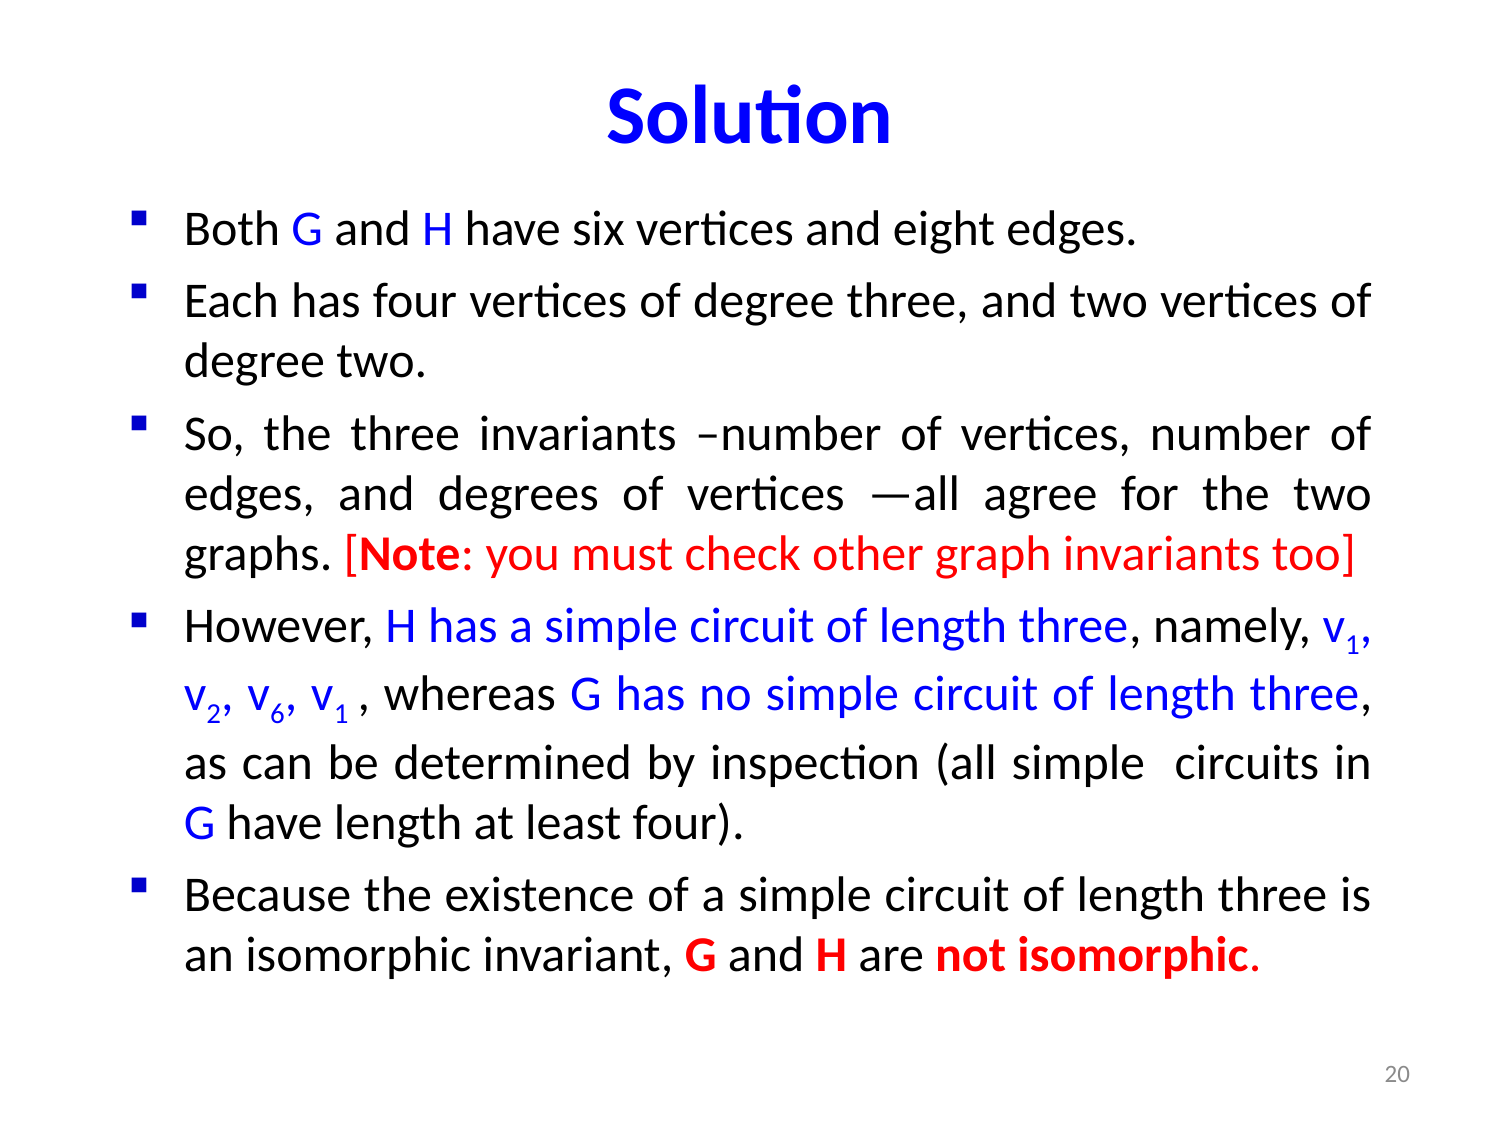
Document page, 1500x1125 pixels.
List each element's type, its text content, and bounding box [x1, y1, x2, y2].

title Solution [74, 44, 1426, 176]
slide_number 20 [1074, 1042, 1425, 1103]
list Both G and H have six vertices and eight edges. Each has four vertices of degree three, and two vertices of degree two. So, the three invariants –number of vertices, number of edges, and degrees of vertices —all agree for the two graphs. [Note: you must check other graph invariants too] However, H has a simple circuit of length three, namely, v1, v2, v6, v1 , whereas G has no simple circuit of length three, as can be determined by inspection (all simple circuits in G have length at least four). Because the existence of a simple circuit of length three is an isomorphic invariant, G and H are not isomorphic. [112, 187, 1388, 1051]
